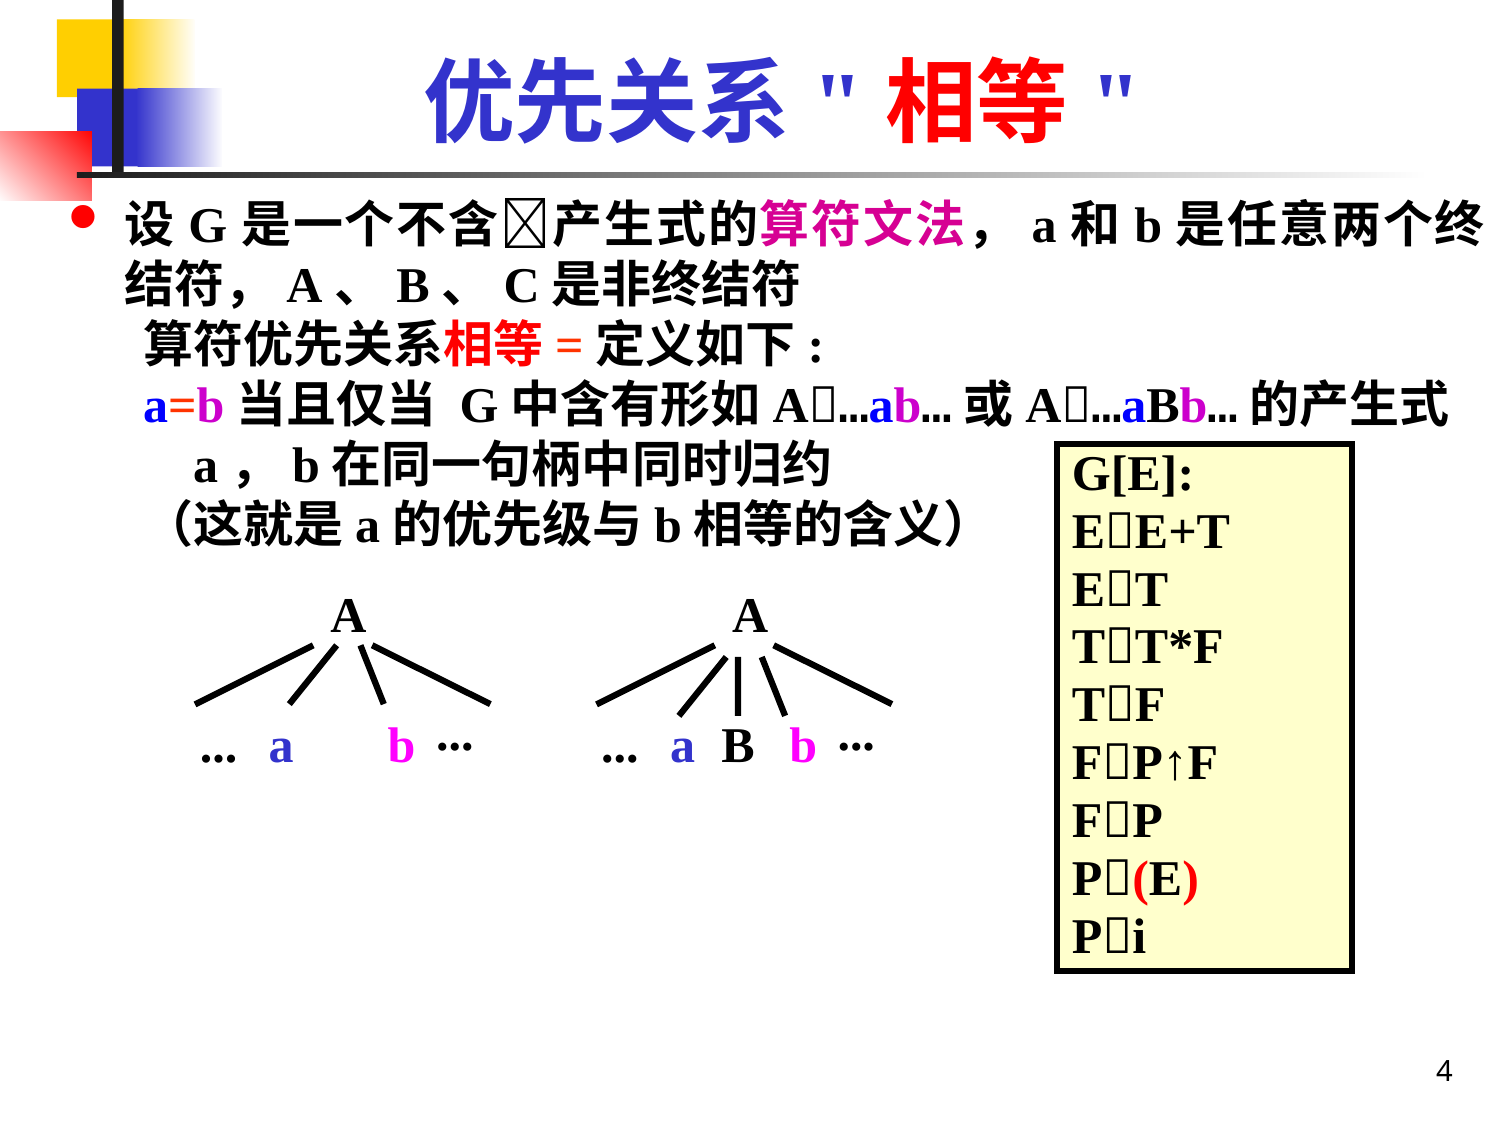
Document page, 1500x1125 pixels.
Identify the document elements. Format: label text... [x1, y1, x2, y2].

slide_number 4 [1155, 1024, 1468, 1100]
text_box ... [419, 704, 491, 768]
text_box ... [820, 704, 892, 768]
text_box a [253, 716, 302, 780]
text_box B [702, 716, 774, 780]
text_box A [312, 586, 384, 650]
title 优先关系"相等" [188, 35, 1376, 161]
text_box a [655, 716, 702, 780]
text_box b [372, 716, 431, 780]
text_box ... [183, 716, 253, 780]
text_box A [714, 586, 786, 650]
text_box ... [584, 716, 655, 780]
text_box G[E]: EE+T ET TT*F TF FP↑F FP P(E) Pi [1057, 444, 1353, 971]
list 设G是一个不含产生式的算符文法，a和b是任意两个终结符，A、B、C是非终结符 算符优先关系相等=定义如下: a=b当且仅当 G中含有形如A…ab…或A…aBb…的产生式 a，b在同一句柄中同时归约 （这就是a的优先级与b相等的含义） [53, 184, 1500, 575]
text_box b [774, 716, 833, 780]
